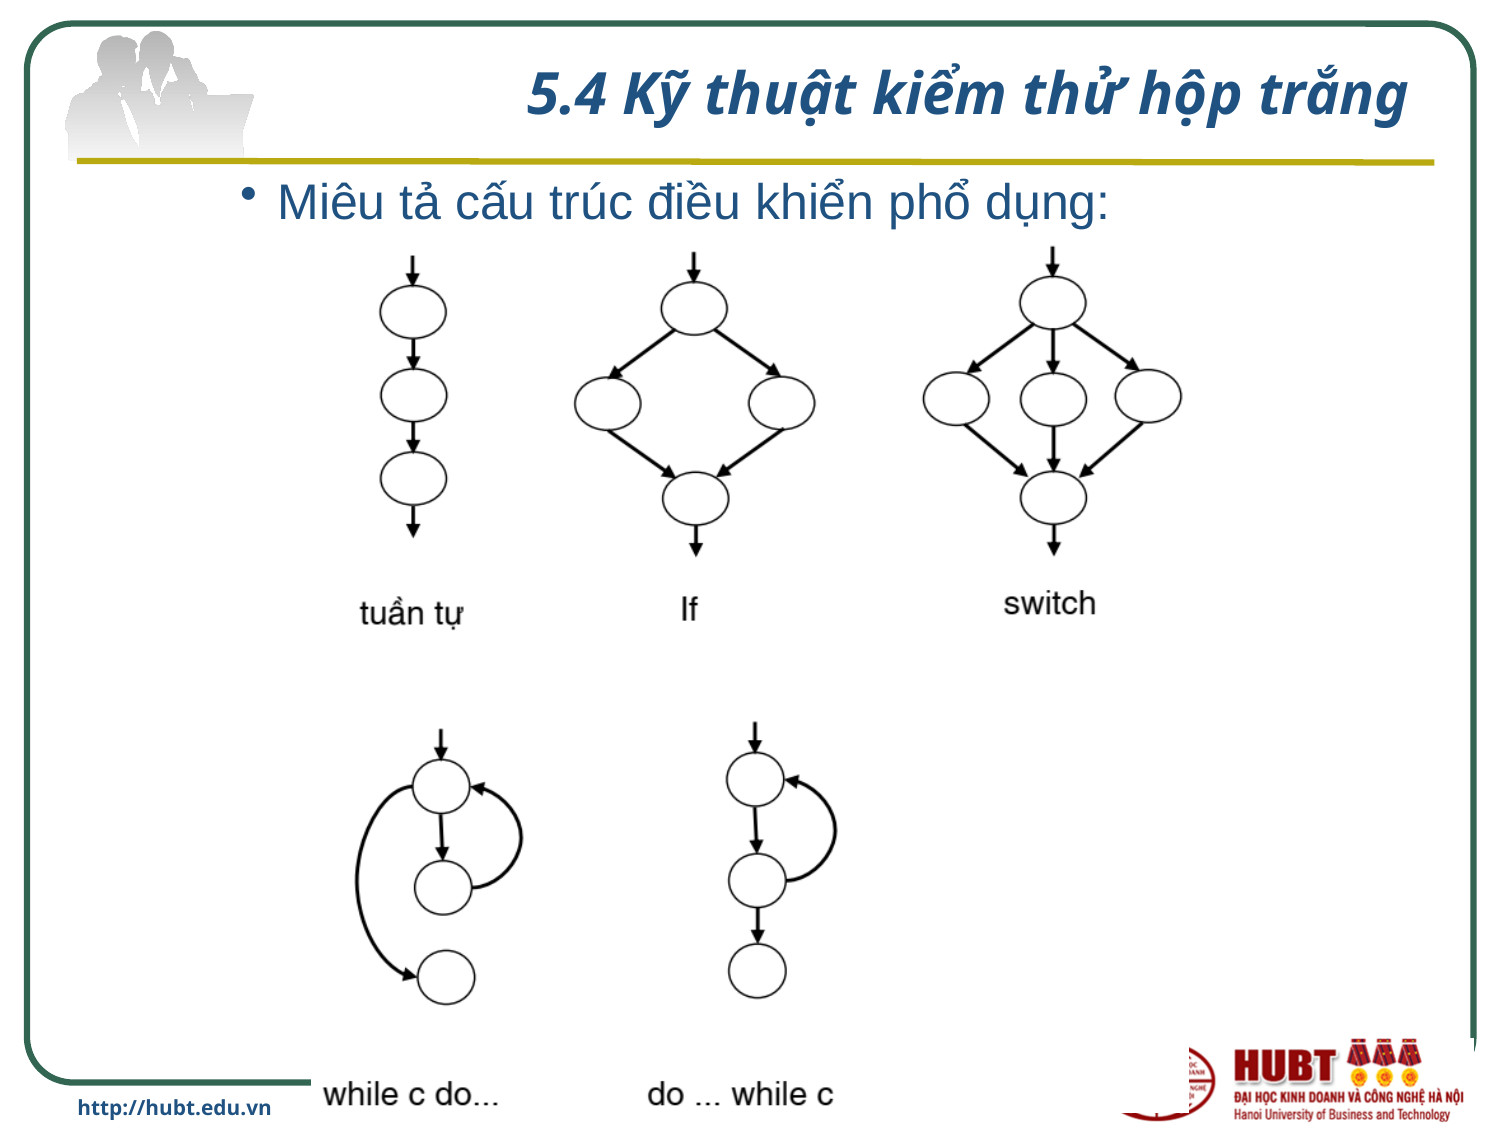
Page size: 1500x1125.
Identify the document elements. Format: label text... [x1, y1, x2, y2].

list Miêu tả cấu trúc điều khiển phổ dụng: [75, 162, 1425, 1000]
slide_number http://hubt.edu.vn [62, 1087, 475, 1125]
picture [311, 243, 1474, 1123]
title 5.4 Kỹ thuật kiểm thử hộp trắng [75, 45, 1425, 138]
